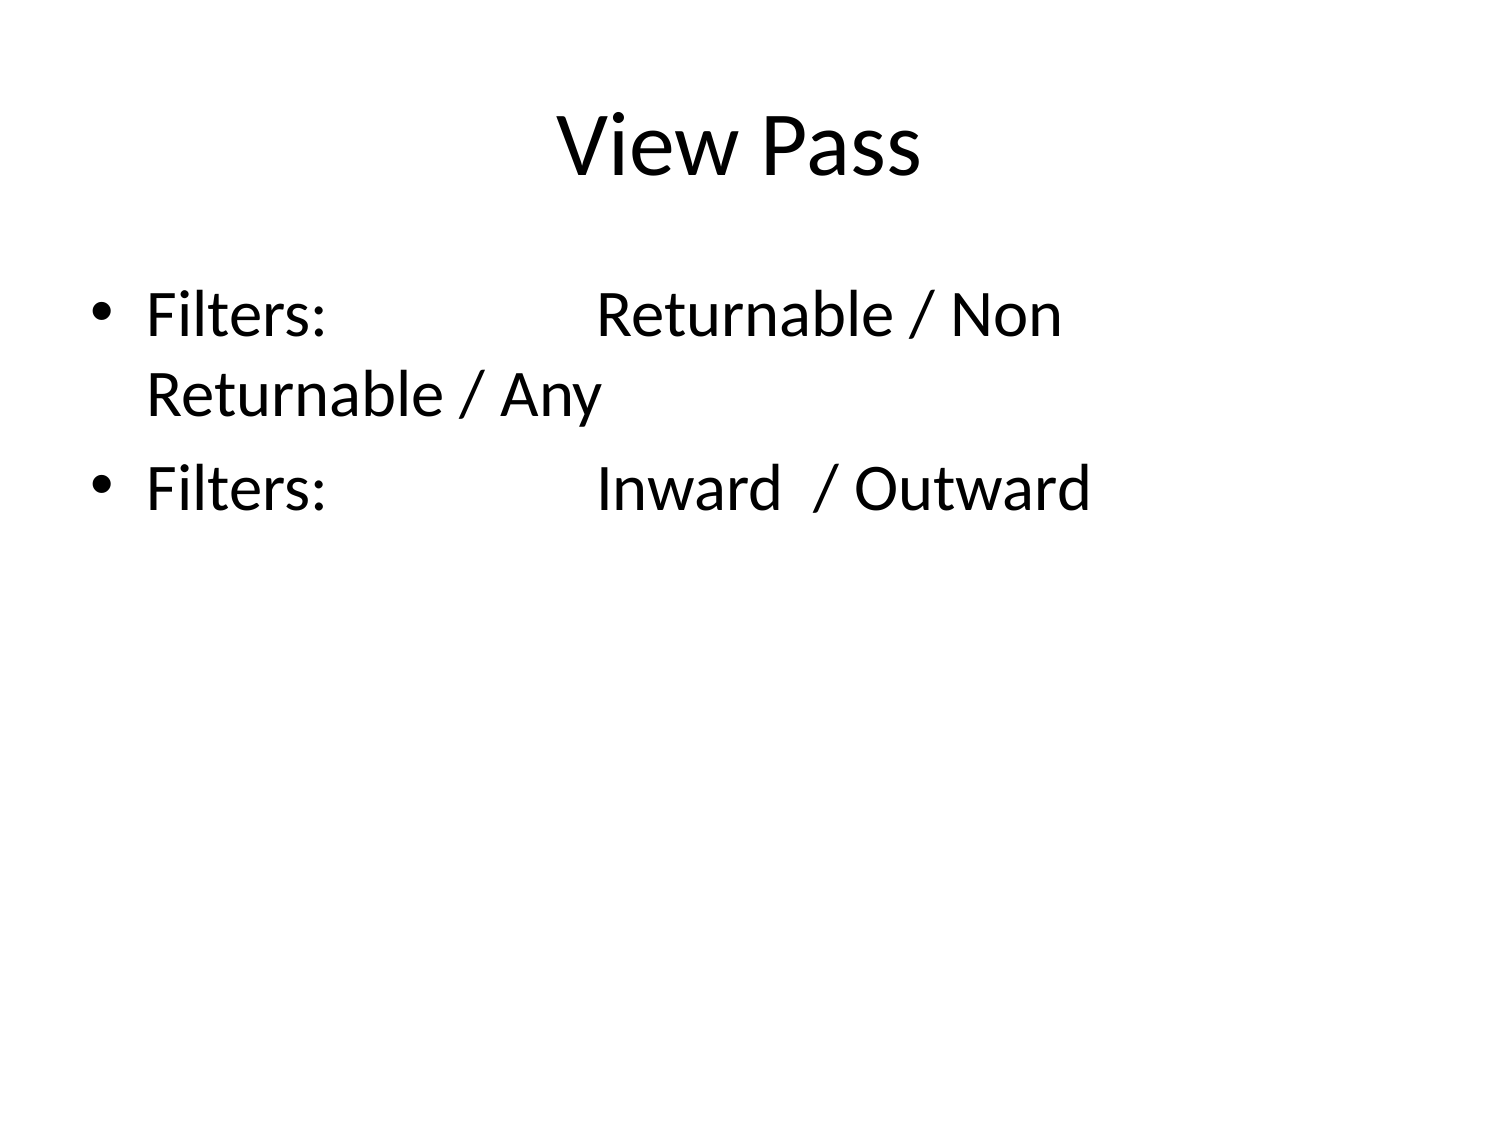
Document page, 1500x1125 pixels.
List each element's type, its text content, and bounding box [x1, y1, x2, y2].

list Filters: Returnable / Non Returnable / Any Filters: Inward / Outward [75, 262, 1425, 1005]
title View Pass [75, 45, 1425, 233]
